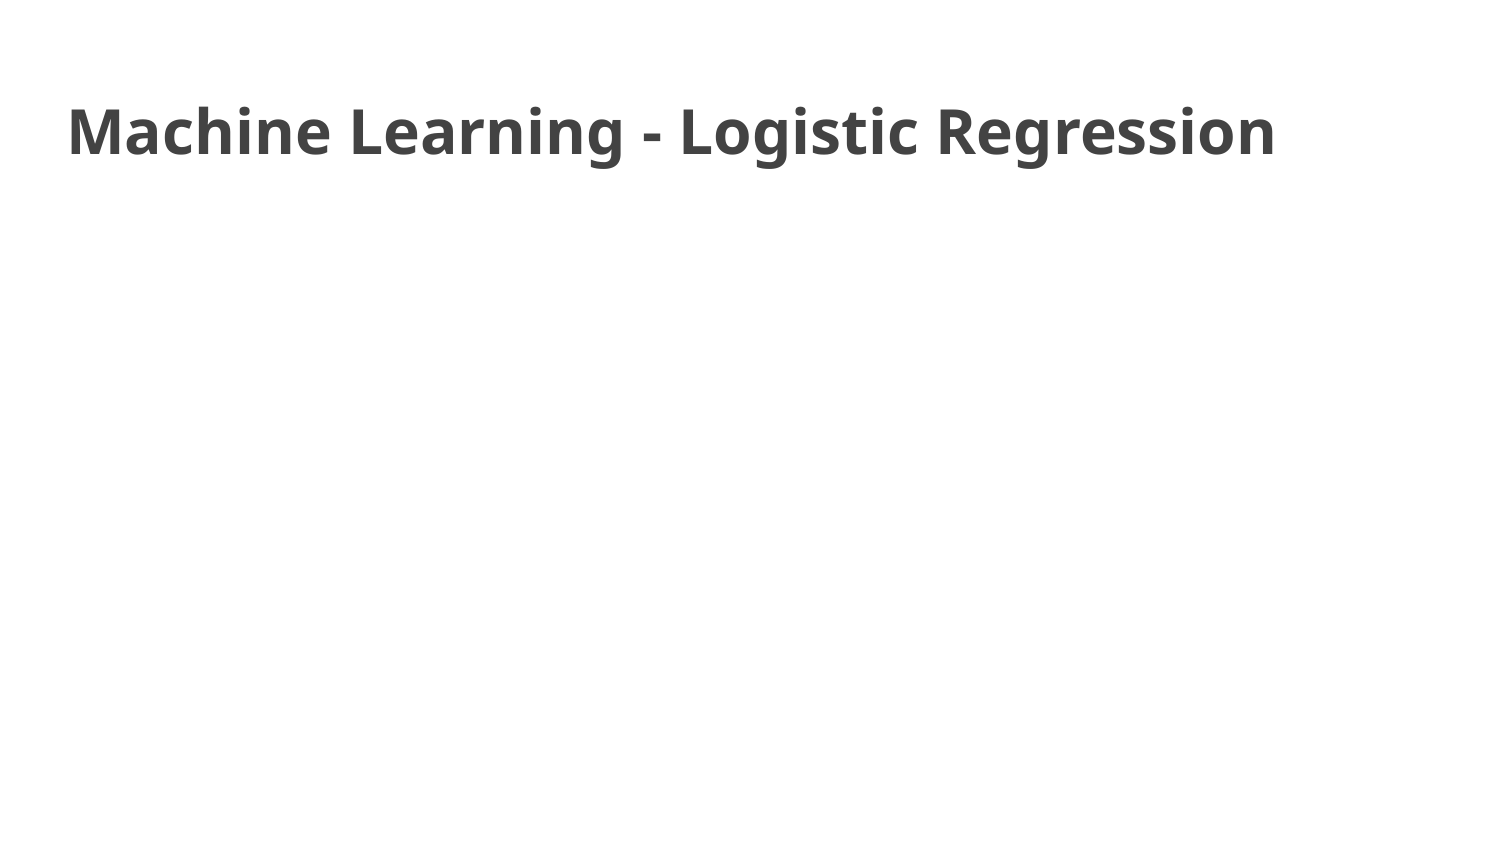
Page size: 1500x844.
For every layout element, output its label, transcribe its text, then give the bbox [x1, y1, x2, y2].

title Machine Learning - Logistic Regression [51, 72, 1449, 189]
